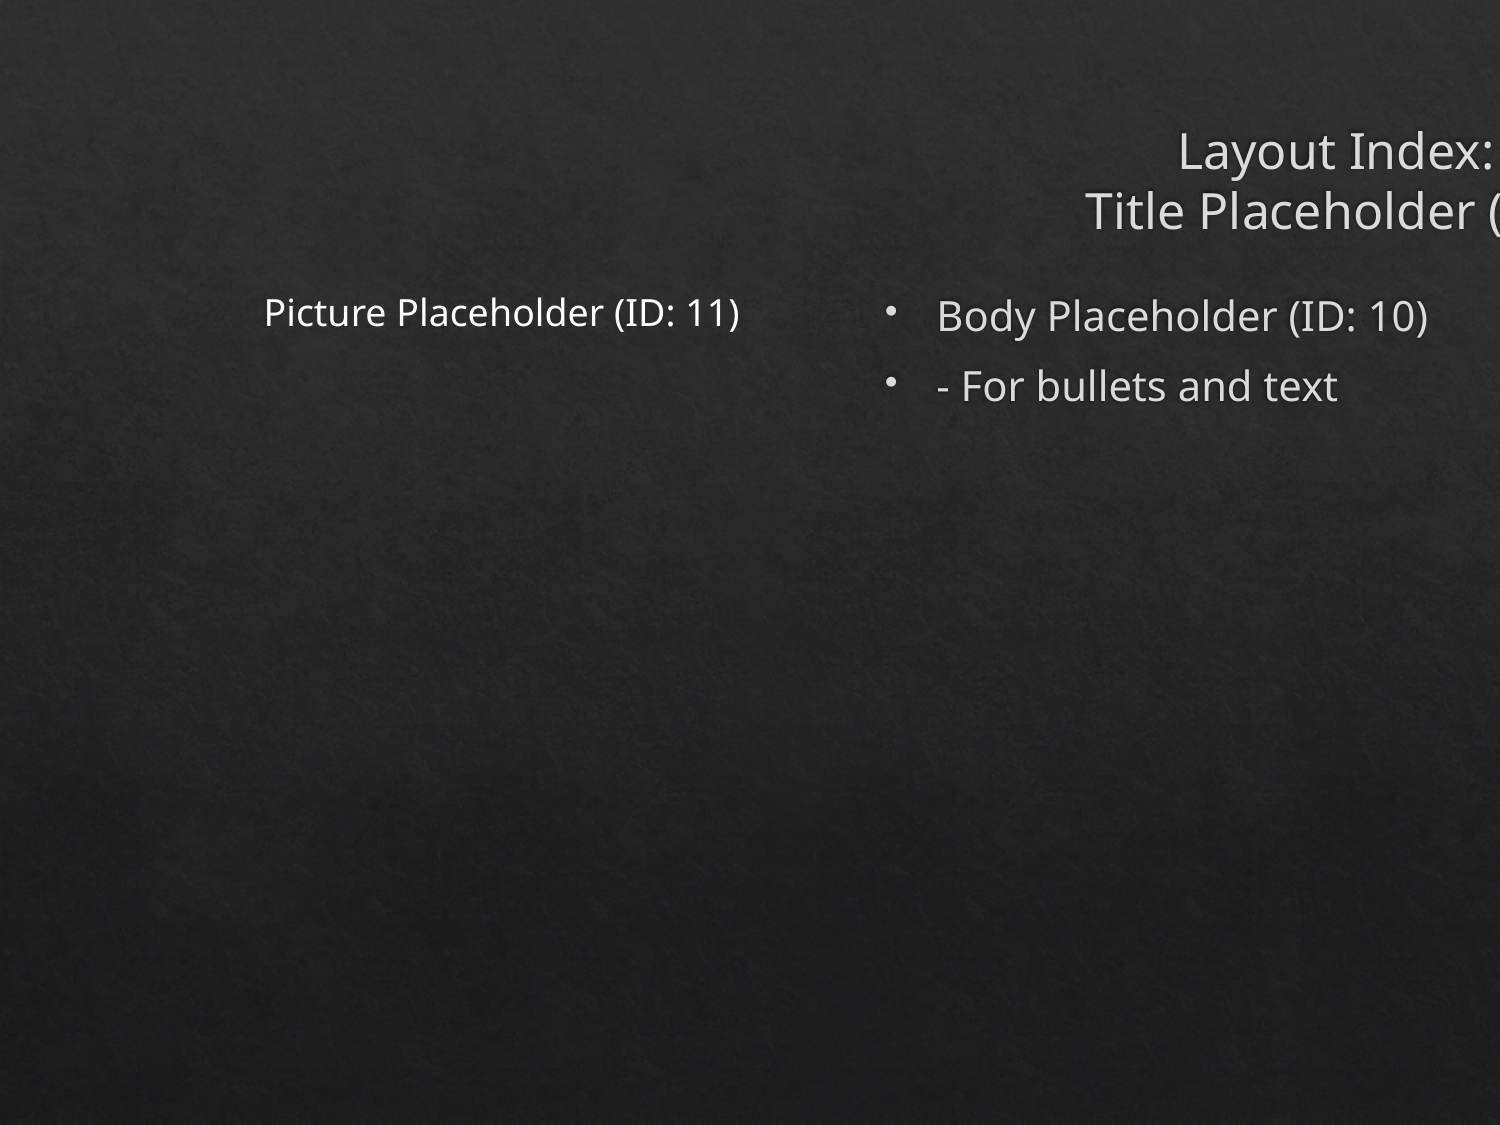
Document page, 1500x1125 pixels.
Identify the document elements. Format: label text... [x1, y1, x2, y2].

picture [149, 281, 855, 1009]
title Layout Index: 3 Title Placeholder (ID: 0) [865, 99, 1500, 260]
list Body Placeholder (ID: 10) - For bullets and text [865, 281, 1500, 1009]
